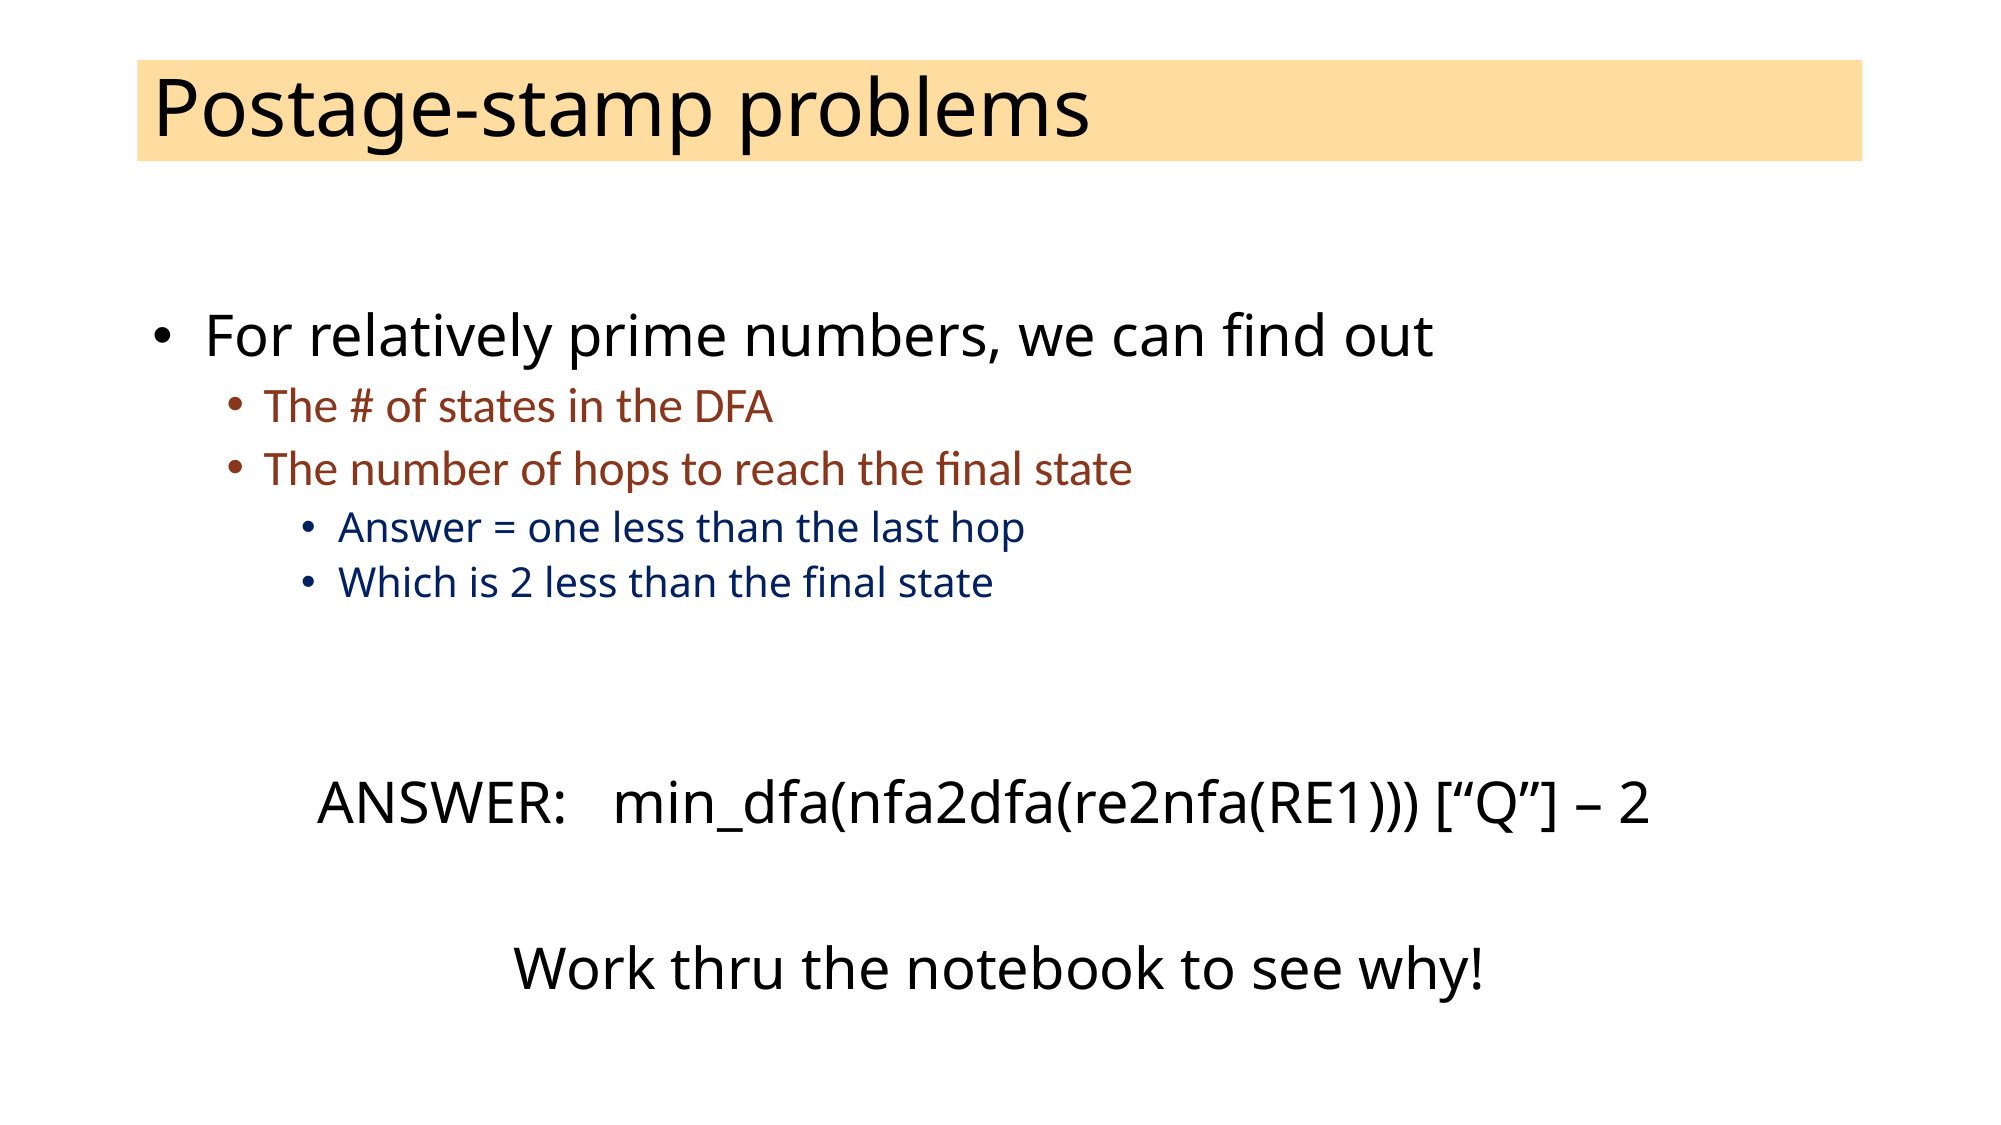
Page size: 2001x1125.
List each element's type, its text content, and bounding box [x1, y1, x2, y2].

list For relatively prime numbers, we can find out The # of states in the DFA The number of hops to reach the final state Answer = one less than the last hop Which is 2 less than the final state ANSWER: min_dfa(nfa2dfa(re2nfa(RE1))) [“Q”] – 2 Work thru the notebook to see why! [137, 299, 1863, 1014]
title Postage-stamp problems [137, 59, 1863, 162]
